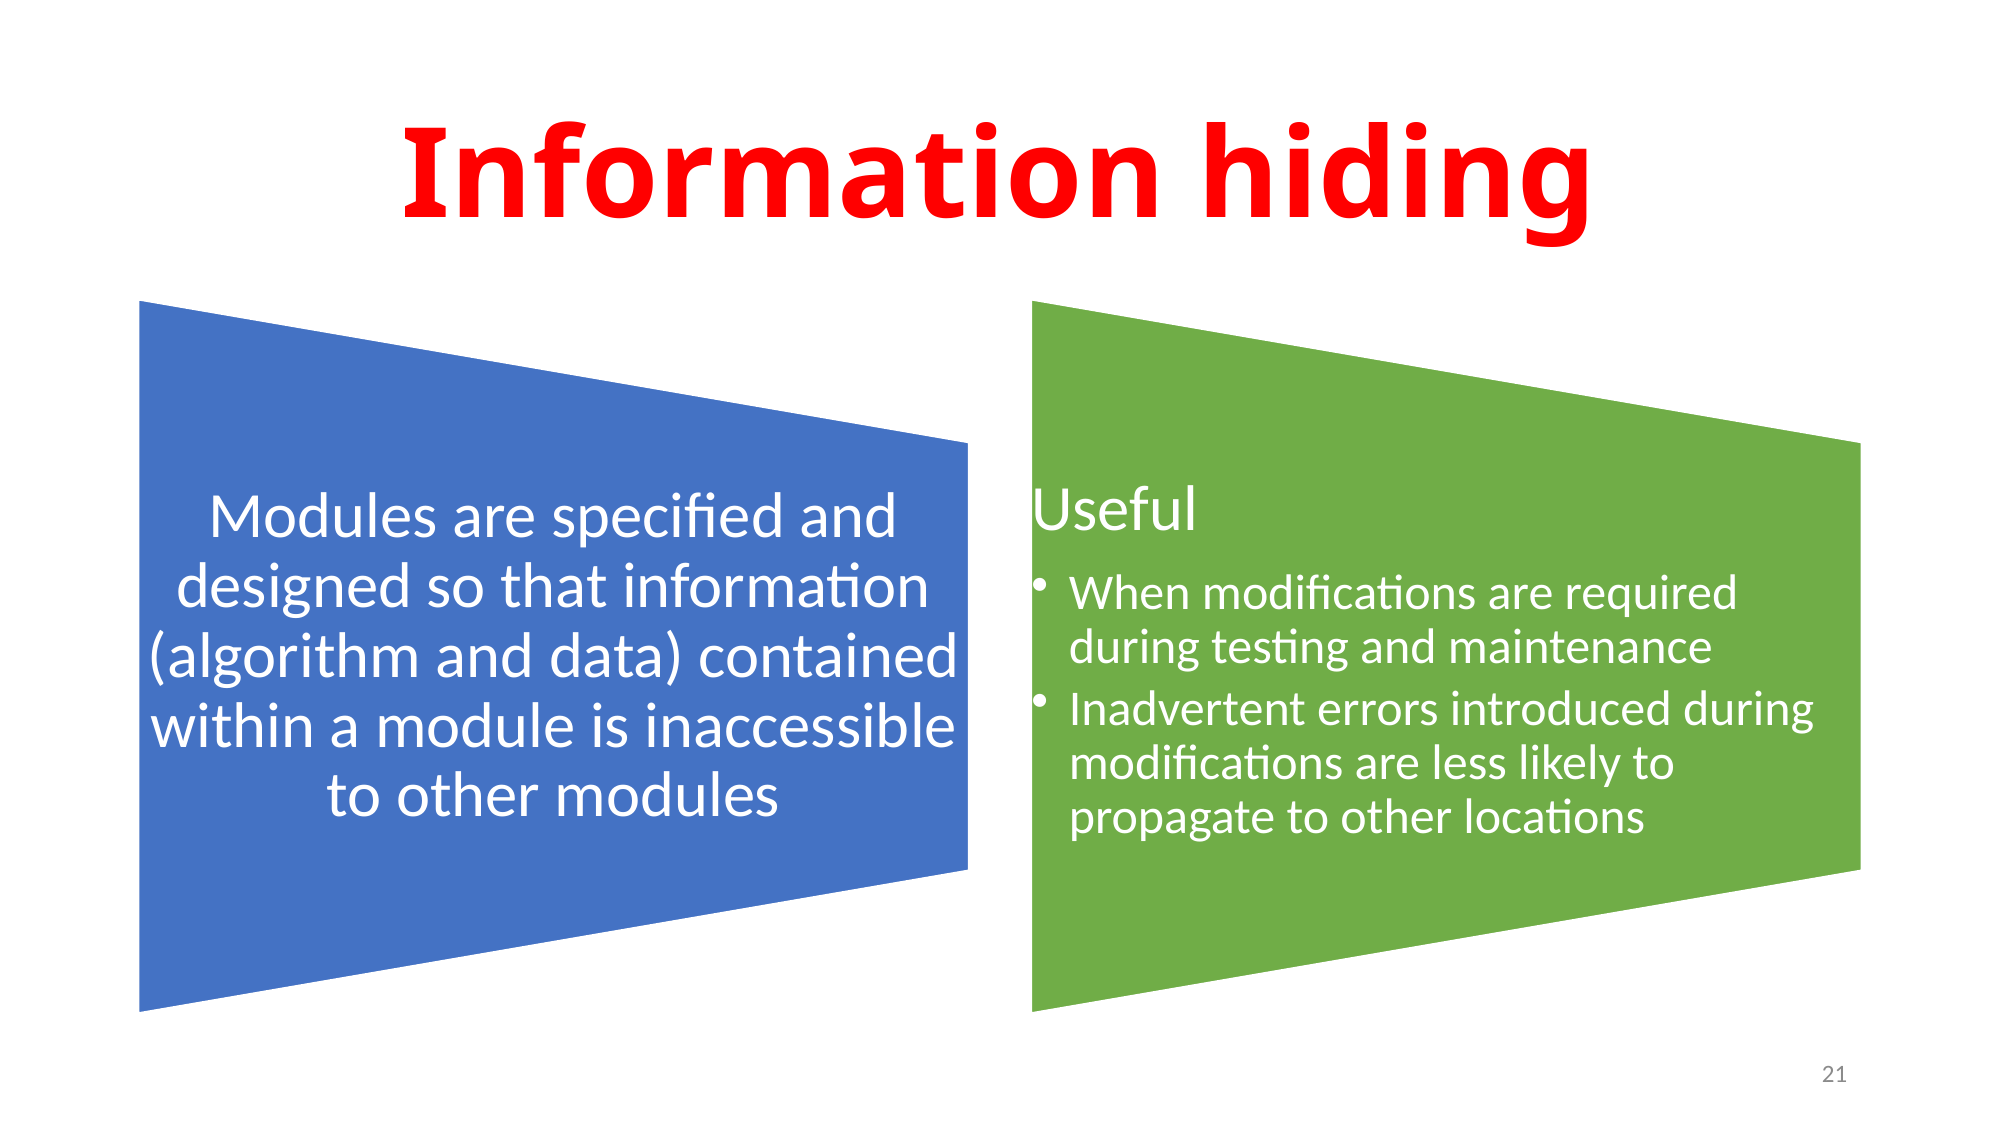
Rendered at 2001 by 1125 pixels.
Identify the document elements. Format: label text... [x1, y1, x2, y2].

title Information hiding [137, 59, 1863, 295]
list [137, 299, 1863, 1014]
slide_number 21 [1412, 1042, 1863, 1103]
